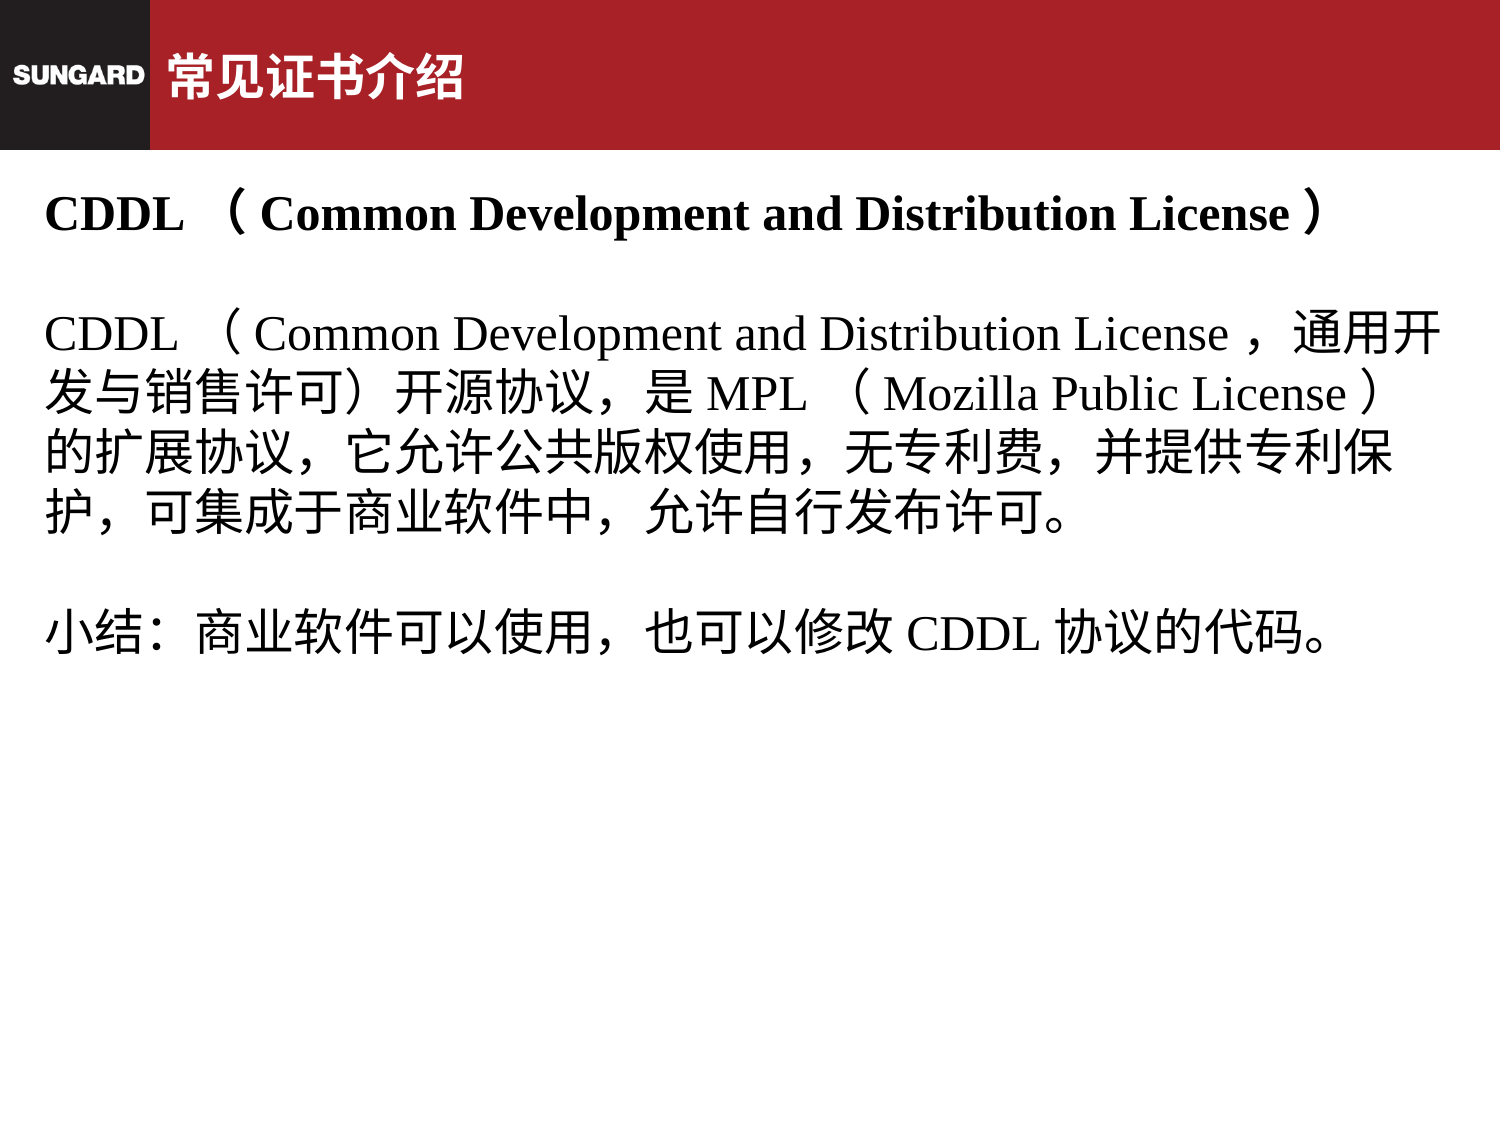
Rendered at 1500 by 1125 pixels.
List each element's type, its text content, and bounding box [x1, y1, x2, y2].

text_box CDDL（Common Development and Distribution License） CDDL（Common Development and Distribution License，通用开发与销售许可）开源协议，是MPL（Mozilla Public License）的扩展协议，它允许公共版权使用，无专利费，并提供专利保护，可集成于商业软件中，允许自行发布许可。 小结：商业软件可以使用，也可以修改CDDL协议的代码。 [29, 172, 1471, 668]
title 常见证书介绍 [149, 0, 1500, 151]
picture [0, 0, 149, 150]
